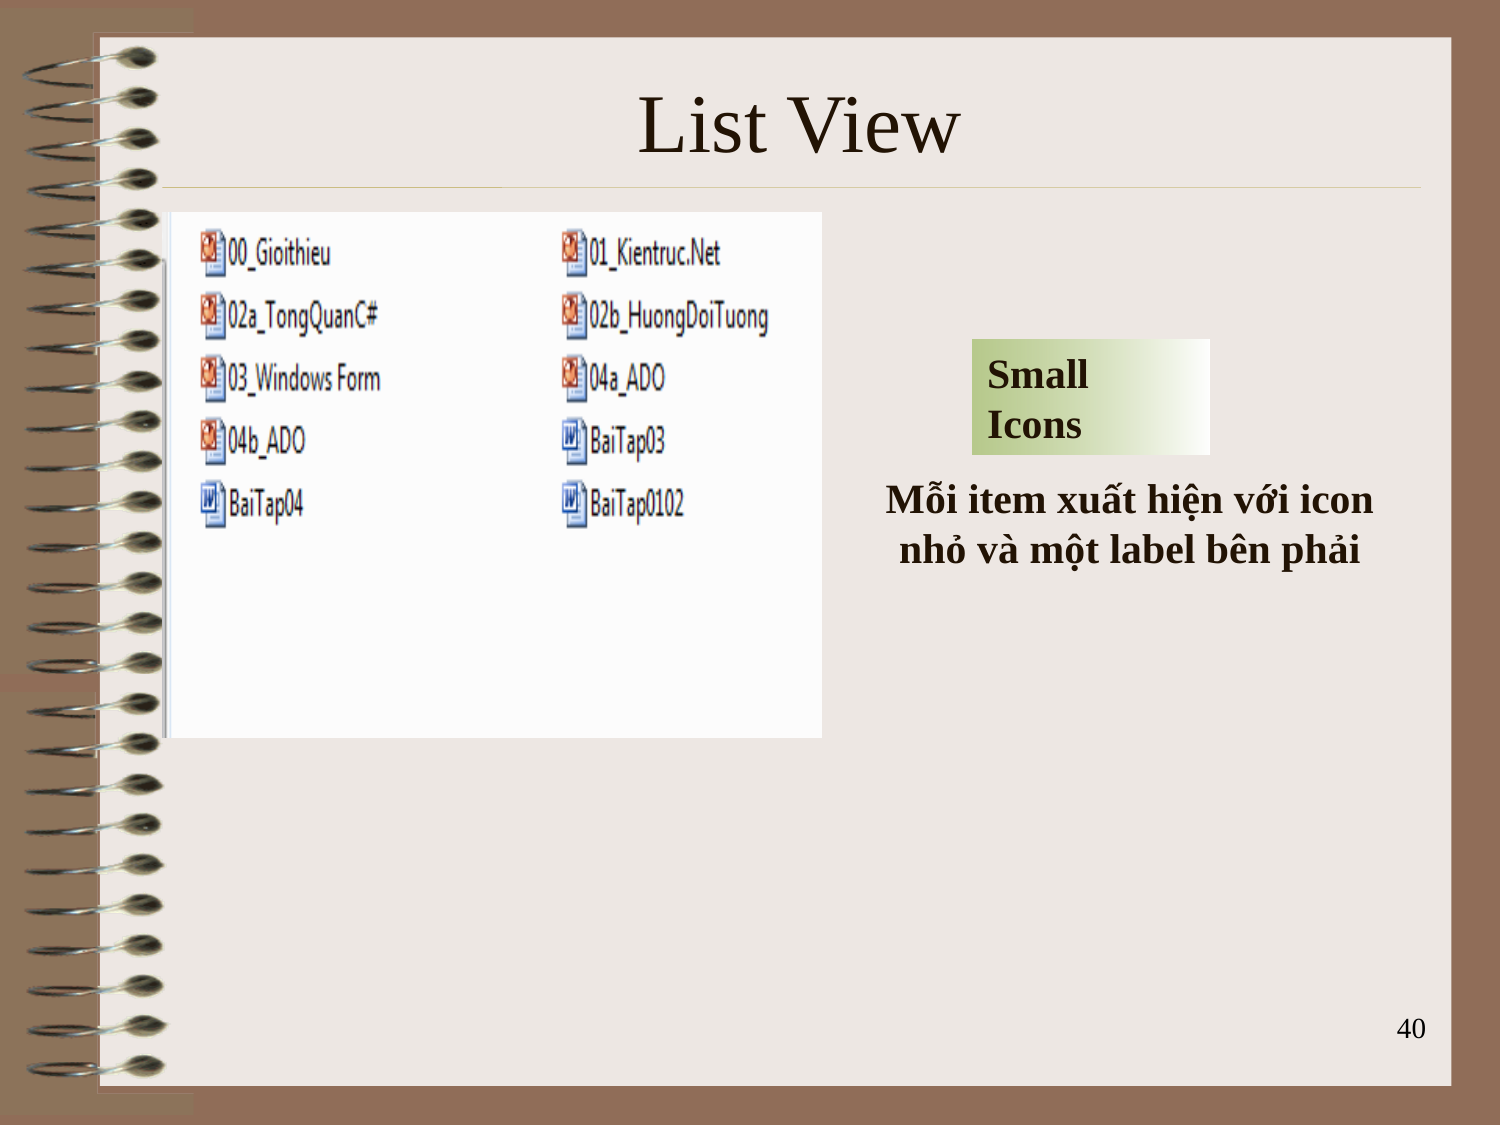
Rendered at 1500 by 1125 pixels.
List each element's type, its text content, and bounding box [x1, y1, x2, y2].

title List View [174, 62, 1425, 175]
text_box Mỗi item xuất hiện với icon nhỏ và một label bên phải [859, 464, 1400, 580]
picture [0, 8, 822, 1115]
text_box Small Icons [972, 339, 1210, 455]
slide_number 40 [1128, 1001, 1442, 1077]
